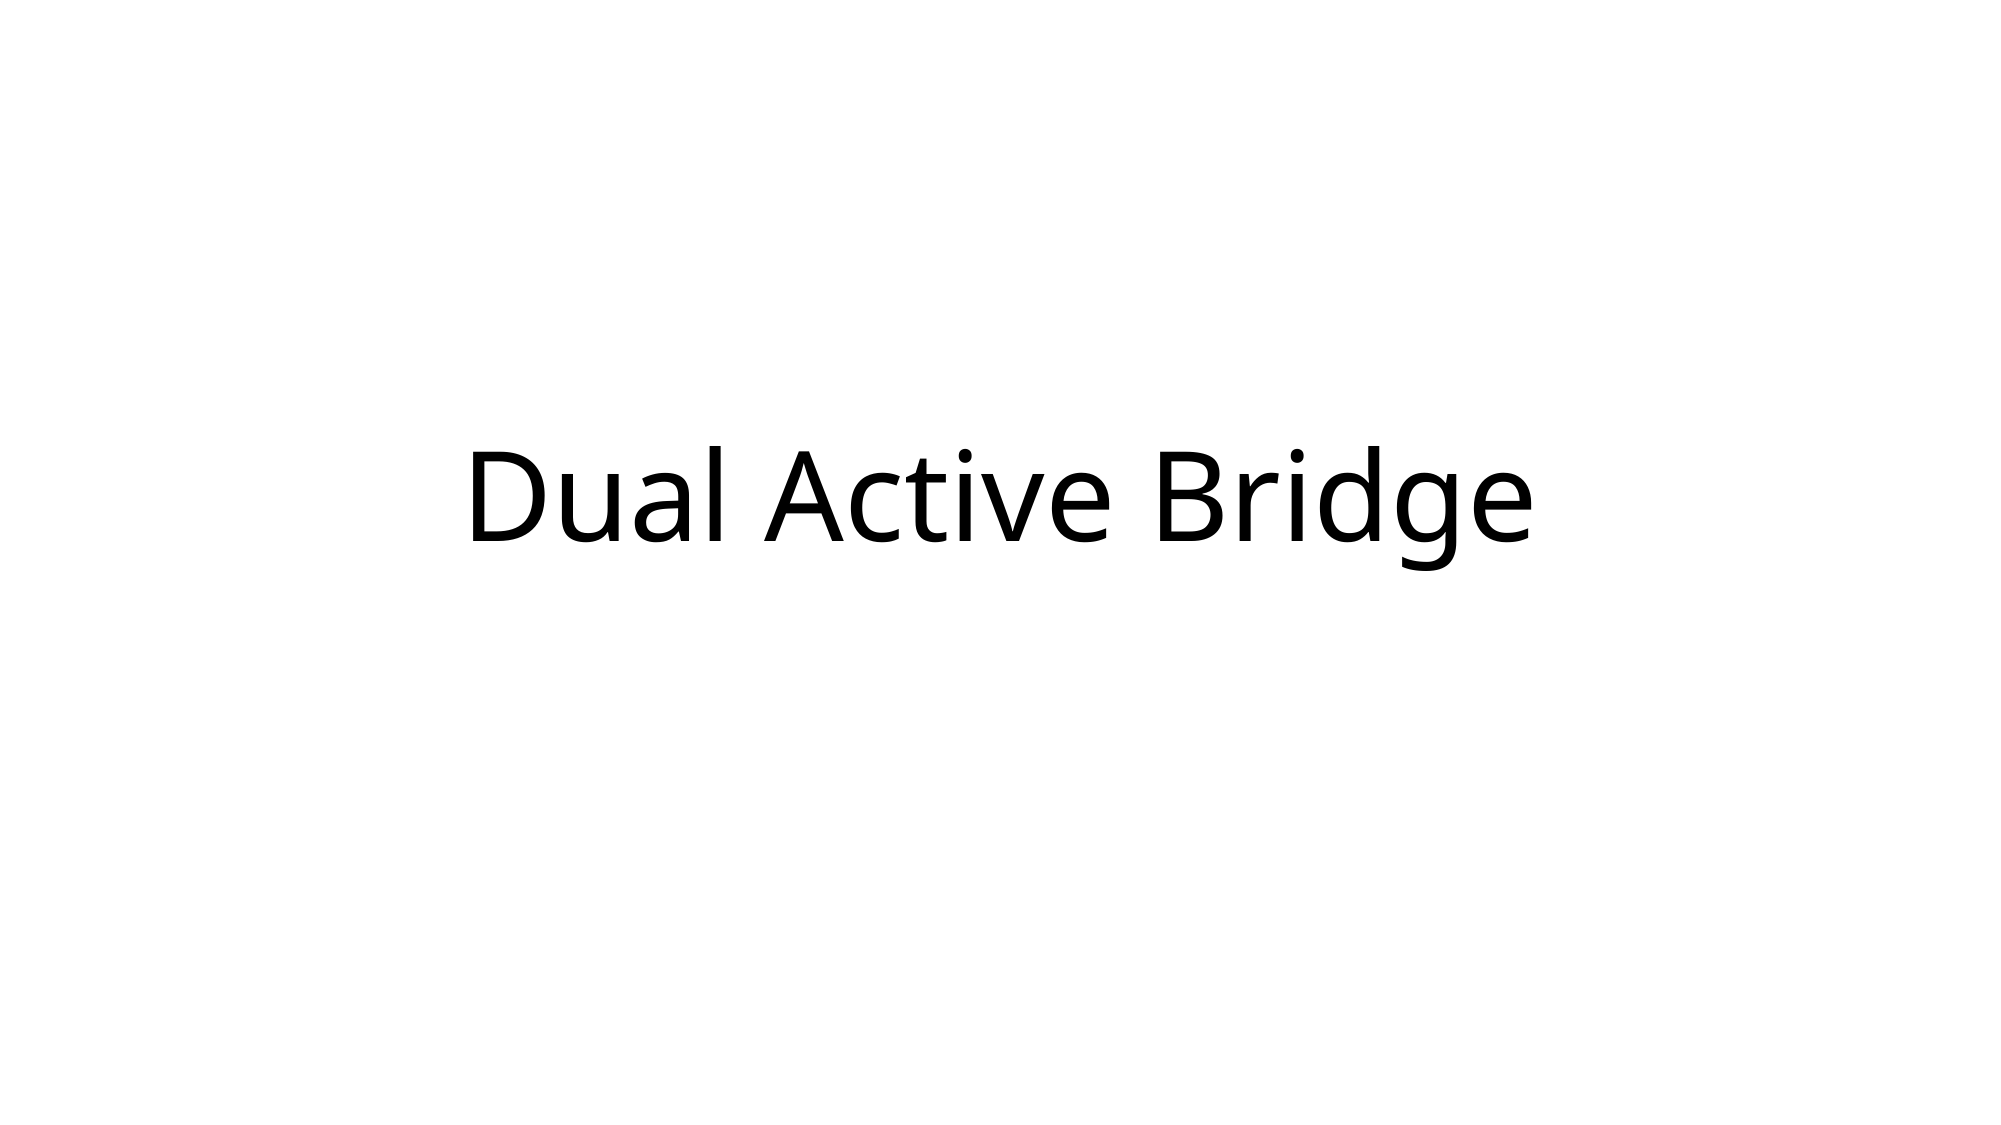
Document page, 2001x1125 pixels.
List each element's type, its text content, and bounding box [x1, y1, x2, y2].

title Dual Active Bridge [249, 184, 1750, 576]
